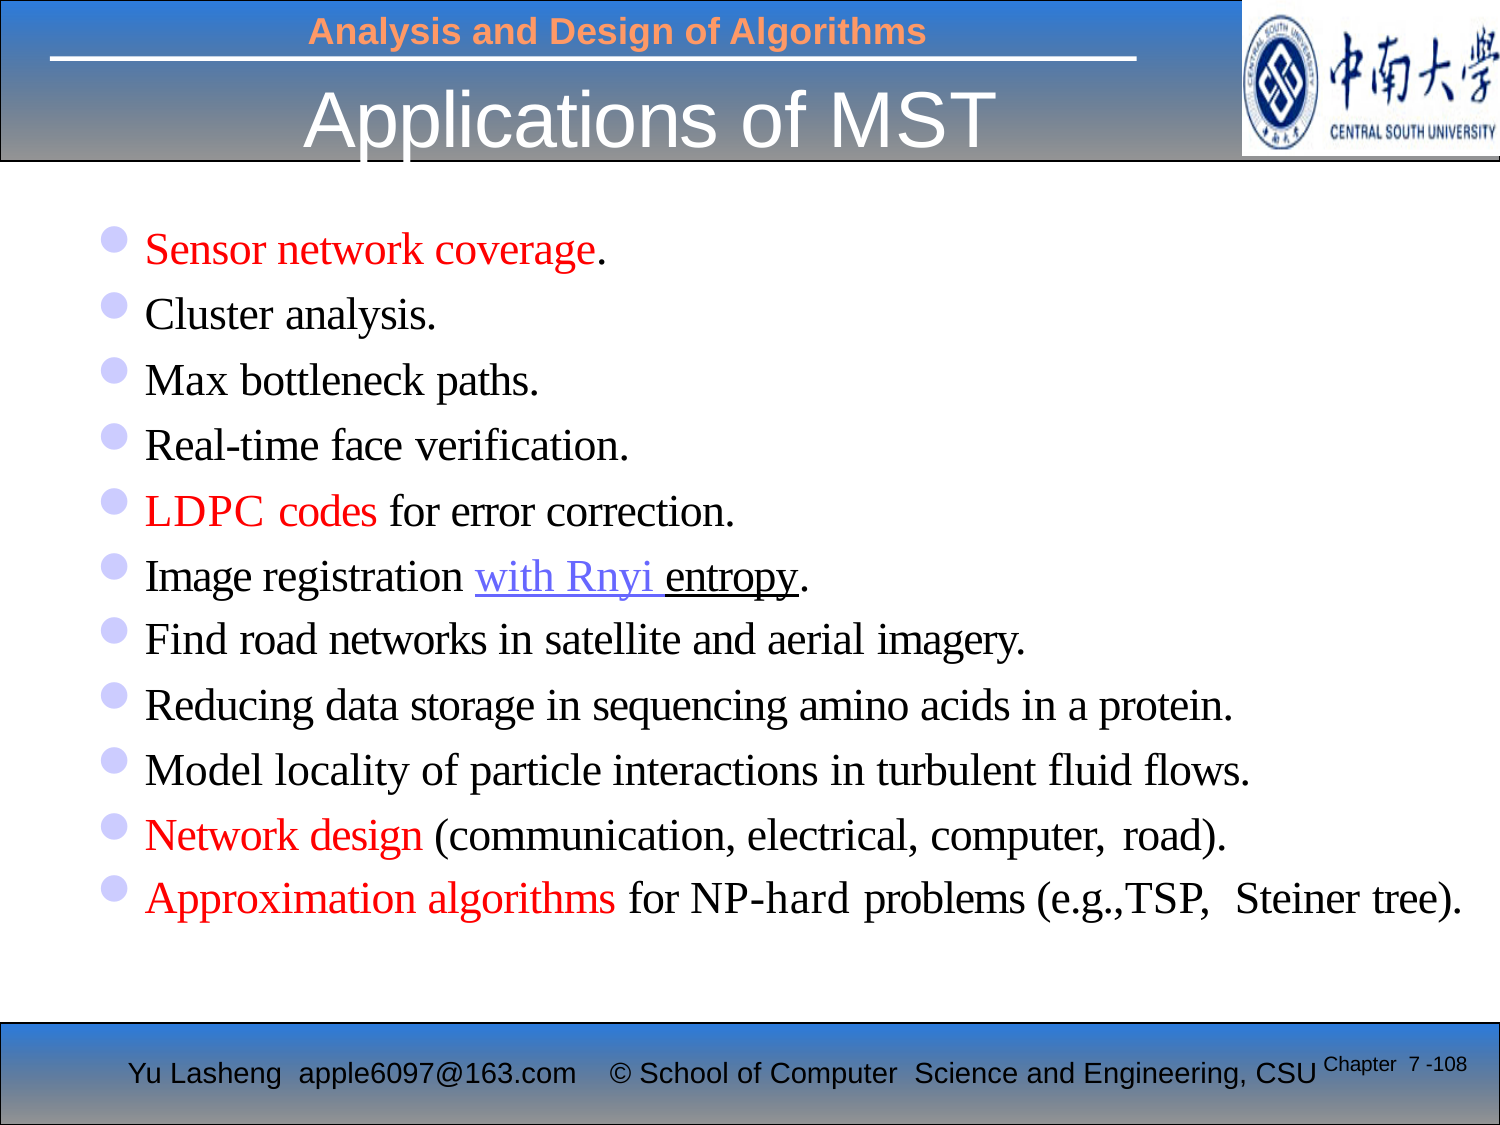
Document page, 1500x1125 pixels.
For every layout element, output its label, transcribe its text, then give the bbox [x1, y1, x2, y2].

picture [1242, 0, 1500, 156]
slide_number Chapter 7 -108 [1293, 1042, 1483, 1118]
title Applications of MST [64, 64, 1237, 168]
